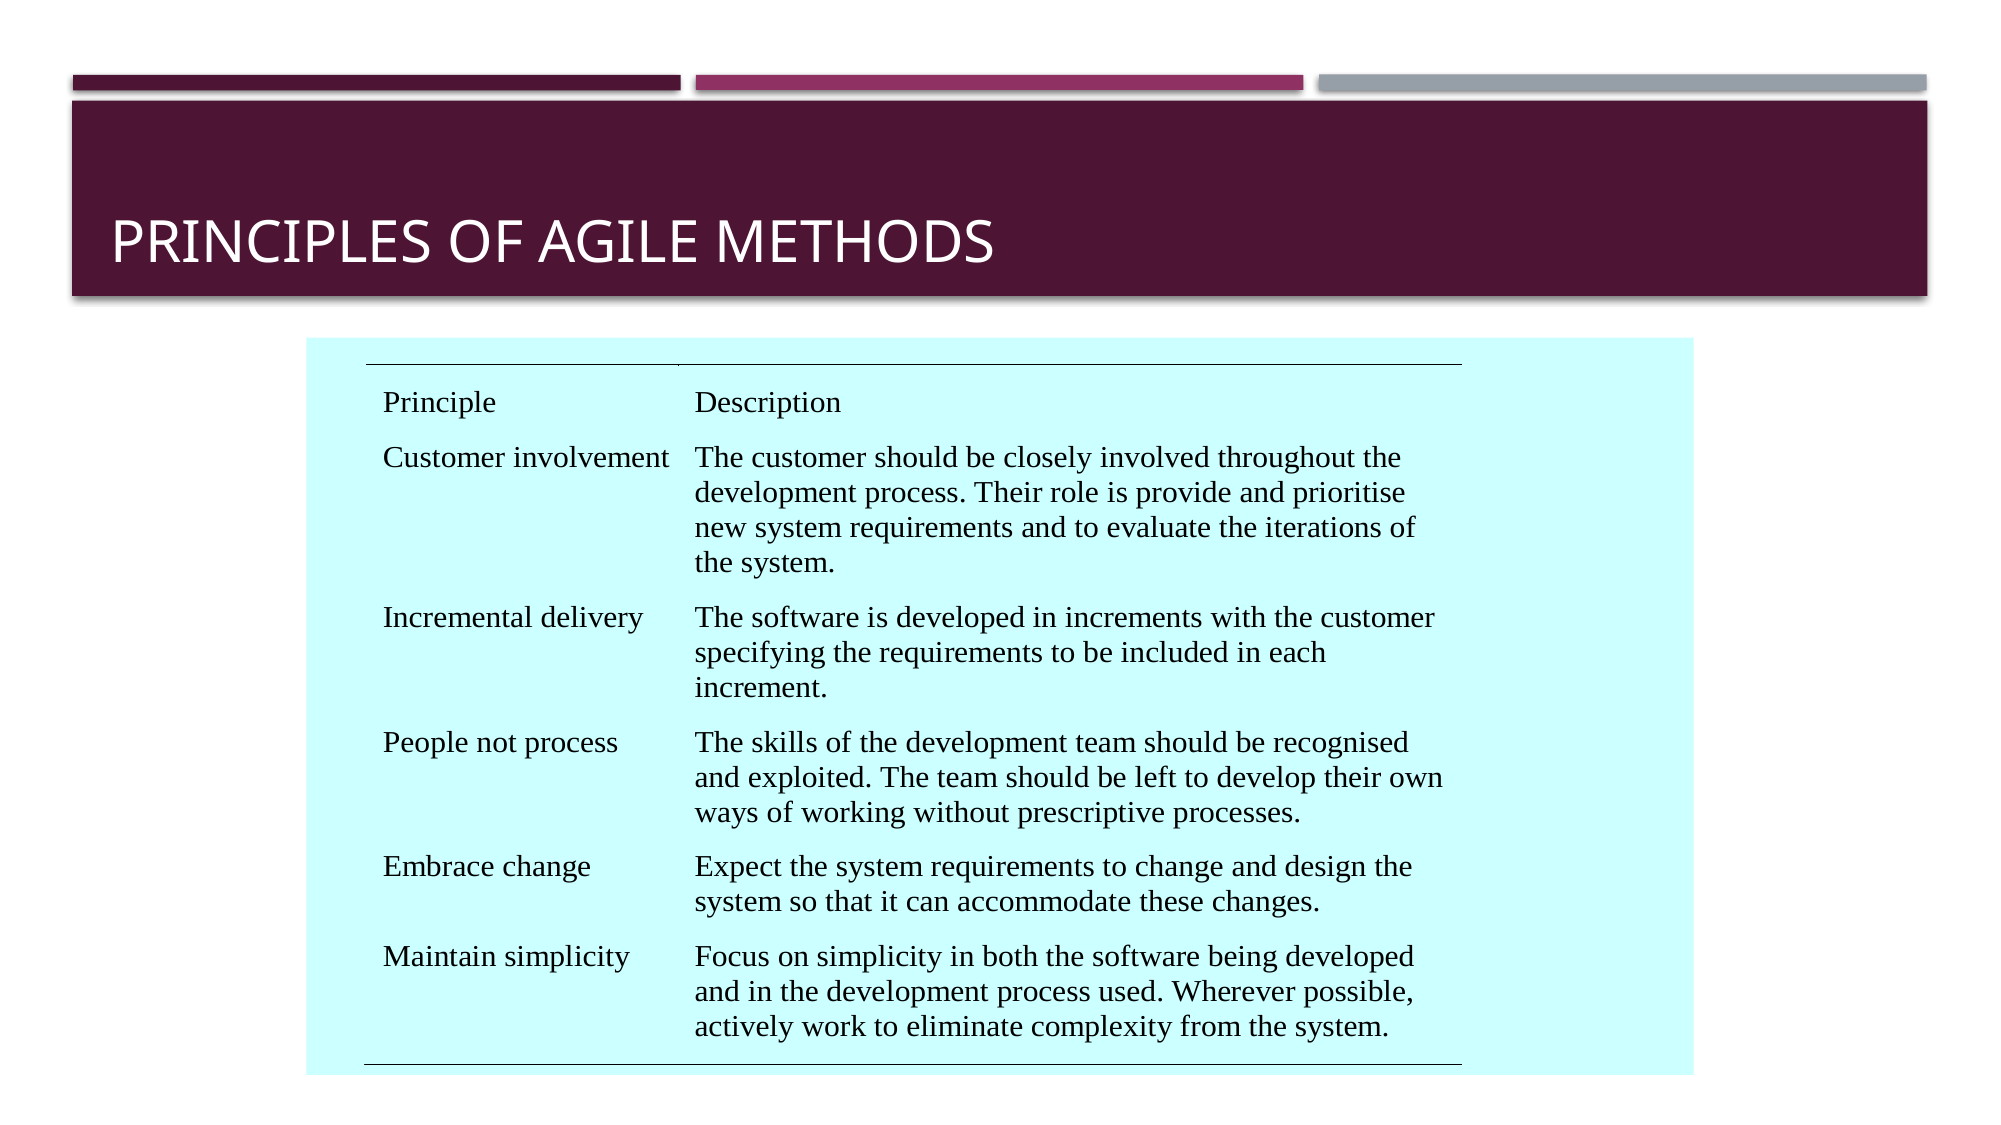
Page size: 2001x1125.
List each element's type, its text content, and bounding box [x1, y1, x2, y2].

title Principles of agile methods [95, 115, 1905, 282]
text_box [305, 337, 1695, 1116]
